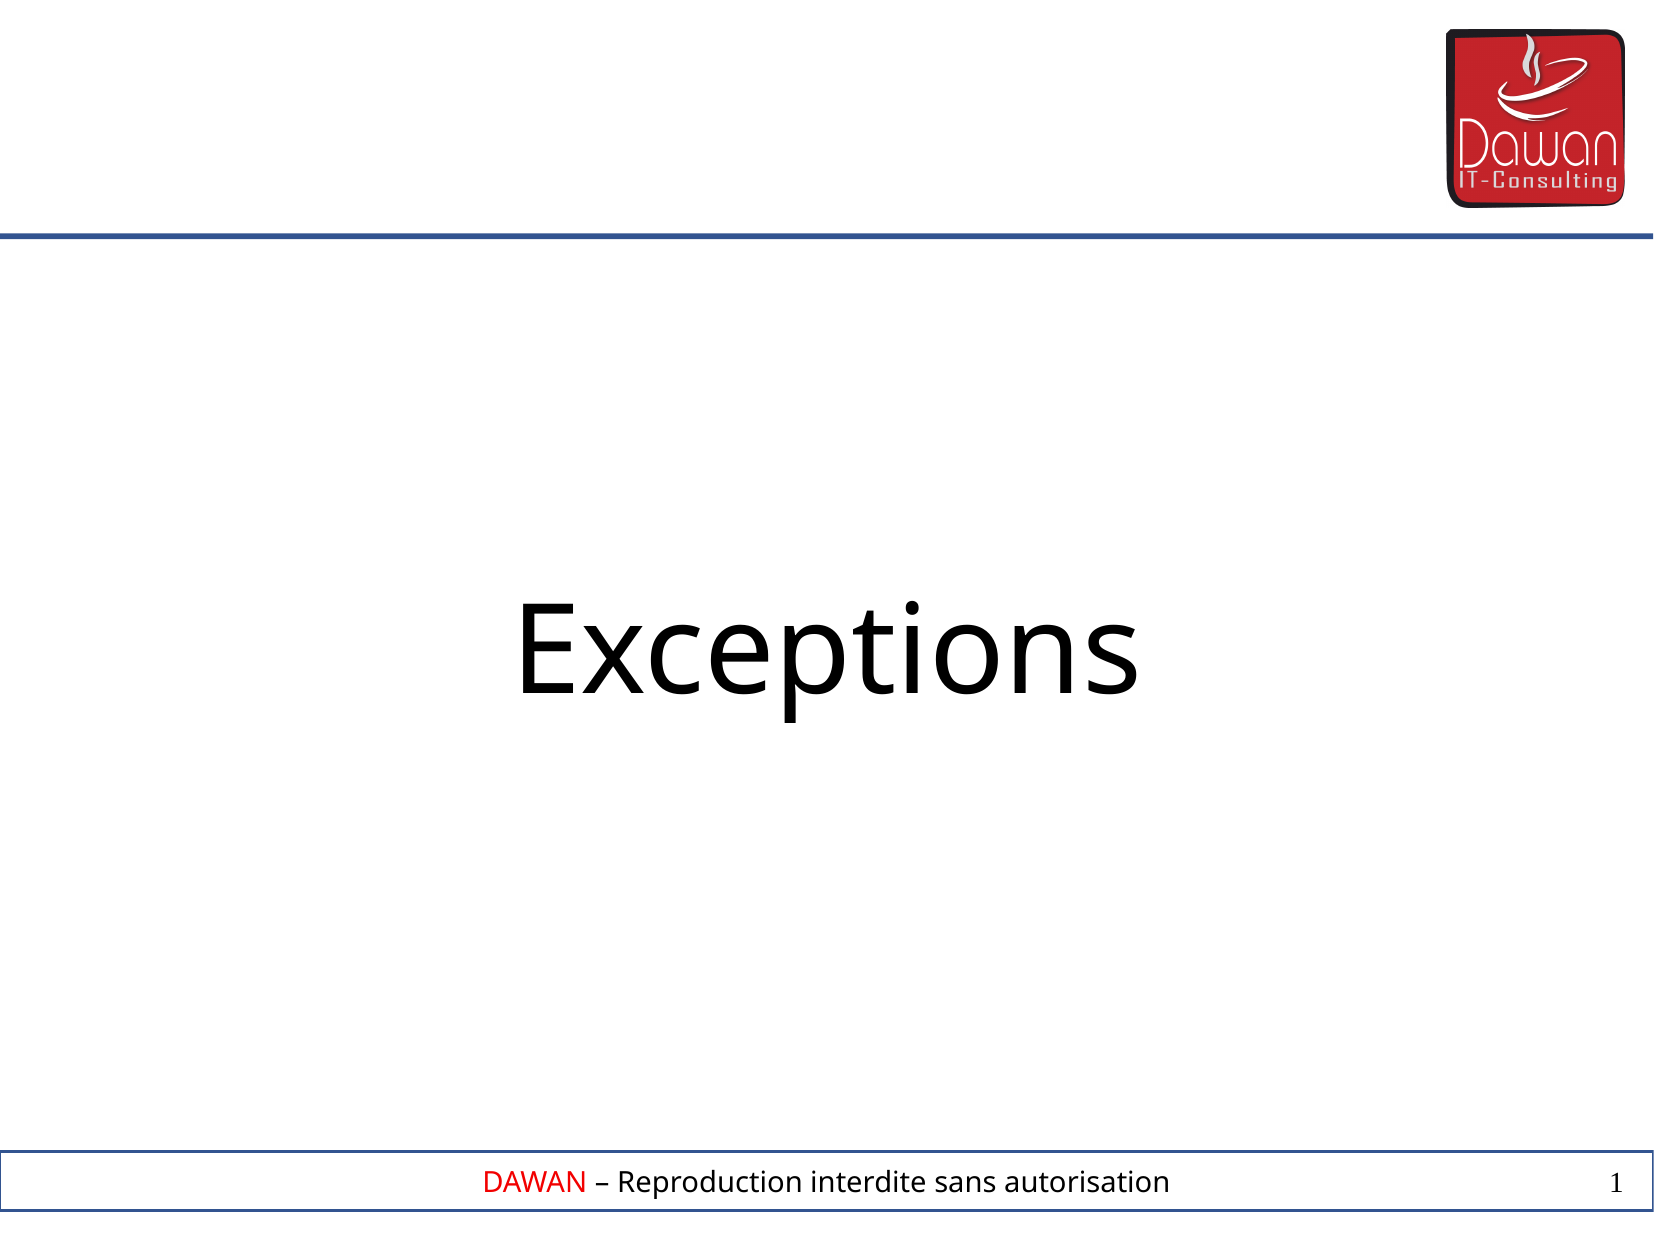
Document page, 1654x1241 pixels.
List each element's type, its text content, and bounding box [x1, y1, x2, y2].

text_box Exceptions [88, 560, 1565, 753]
picture [1446, 29, 1625, 208]
slide_number 1 [1238, 1163, 1624, 1228]
